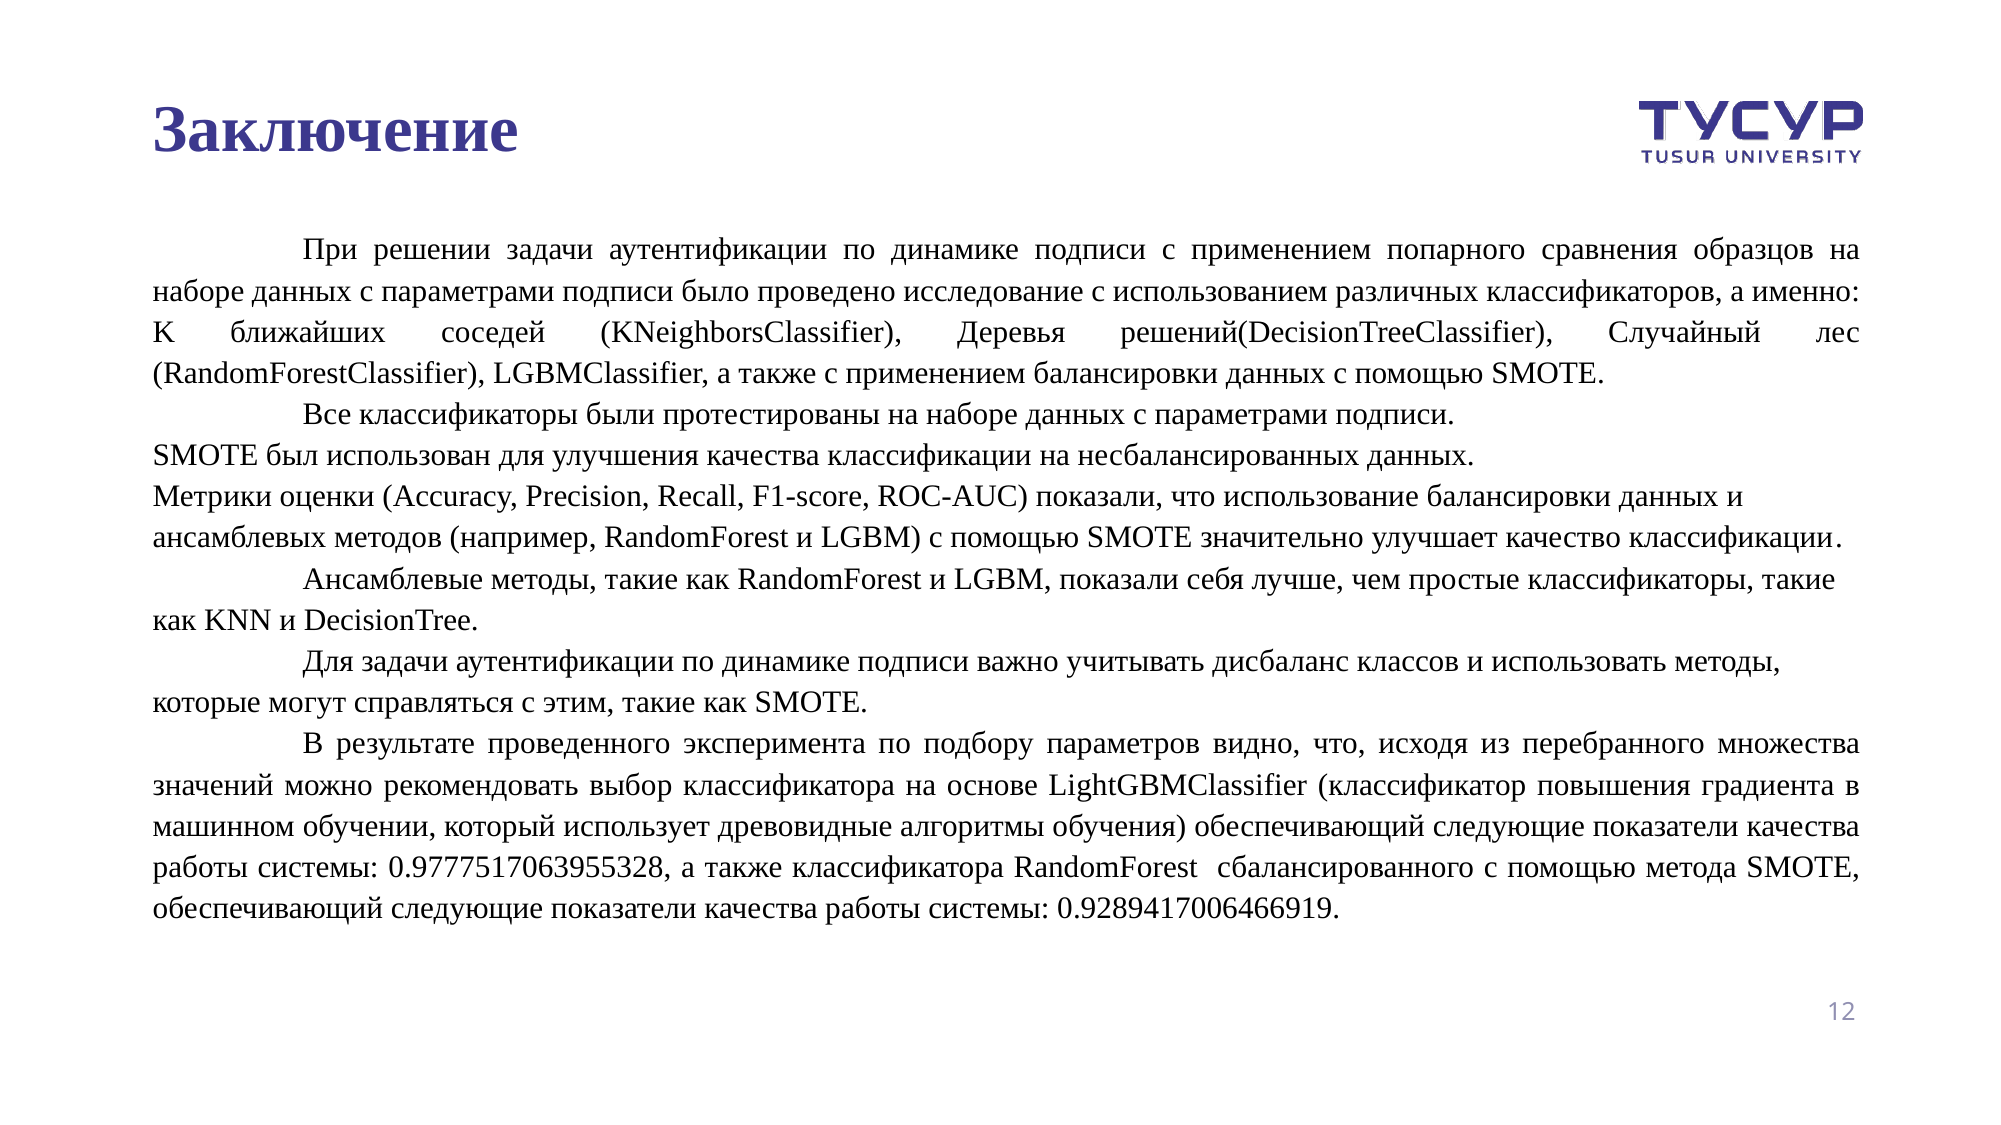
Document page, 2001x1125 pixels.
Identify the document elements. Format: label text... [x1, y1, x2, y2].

title Заключение [137, 85, 1338, 214]
picture [1639, 101, 1863, 164]
list При решении задачи аутентификации по динамике подписи с применением попарного сравнения образцов на наборе данных с параметрами подписи было проведено исследование с использованием различных классификаторов, а именно: K ближайших соседей (KNeighborsClassifier), Деревья решений(DecisionTreeClassifier), Случайный лес (RandomForestClassifier), LGBMClassifier, а также с применением балансировки данных с помощью SMOTE. Все классификаторы были протестированы на наборе данных с параметрами подписи. SMOTE был использован для улучшения качества классификации на несбалансированных данных. Метрики оценки (Accuracy, Precision, Recall, F1-score, ROC-AUC) показали, что использование балансировки данных и ансамблевых методов (например, RandomForest и LGBM) с помощью SMOTE значительно улучшает качество классификации. Ансамблевые методы, такие как RandomForest и LGBM, показали себя лучше, чем простые классификаторы, такие как KNN и DecisionTree. Для задачи аутентификации по динамике подписи важно учитывать дисбаланс классов и использовать методы, которые могут справляться с этим, такие как SMOTE. В результате проведенного эксперимента по подбору параметров видно, что, исходя из перебранного множества значений можно рекомендовать выбор классификатора на основе LightGBMClassifier (классификатор повышения градиента в машинном обучении, который использует древовидные алгоритмы обучения) обеспечивающий следующие показатели качества работы системы: 0.9777517063955328, а также классификатора RandomForest сбалансированного с помощью метода SMOTE, обеспечивающий следующие показатели качества работы системы: 0.9289417006466919. [137, 214, 1878, 1060]
